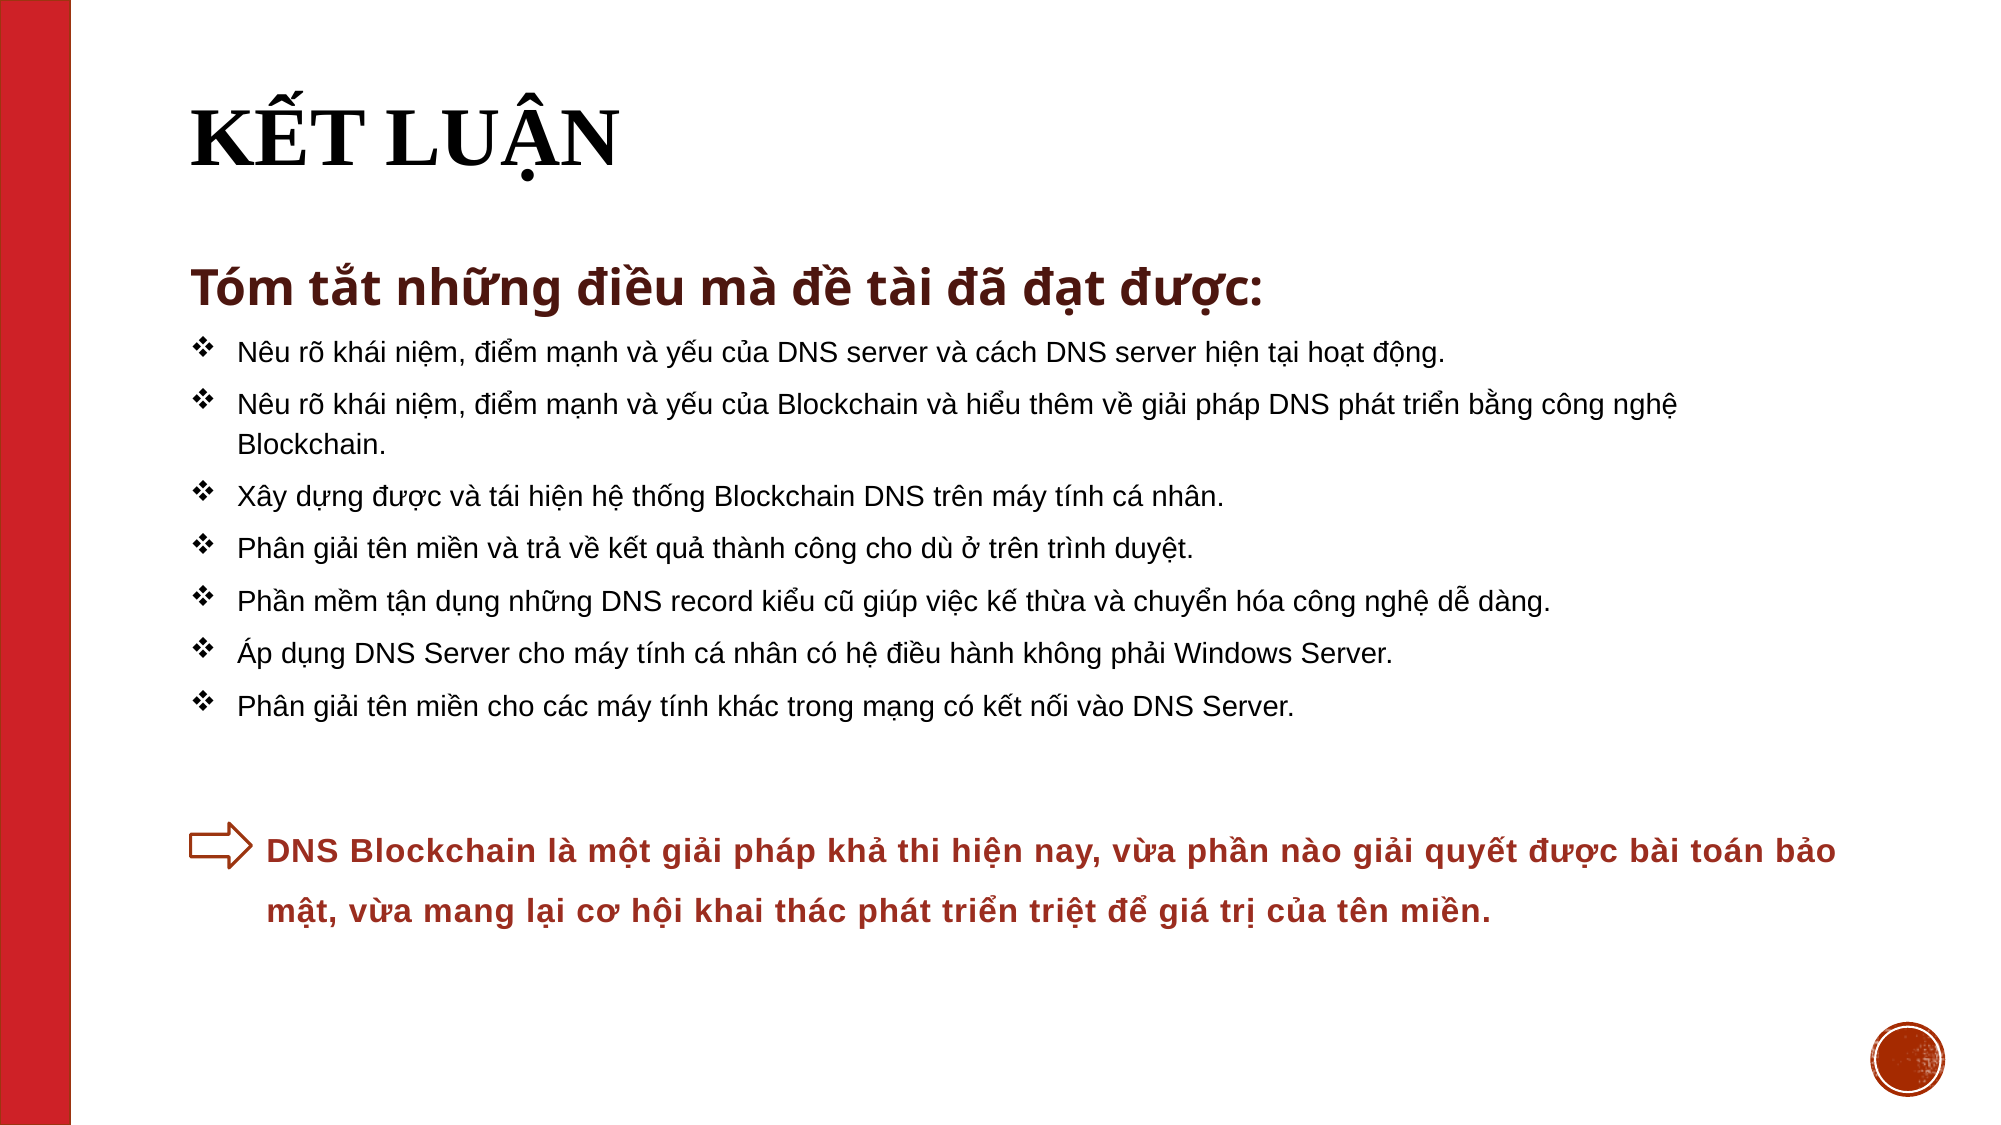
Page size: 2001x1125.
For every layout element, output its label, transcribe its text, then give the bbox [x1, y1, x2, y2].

text_box Tóm tắt những điều mà đề tài đã đạt được: Nêu rõ khái niệm, điểm mạnh và yếu của DNS server và cách DNS server hiện tại hoạt động. Nêu rõ khái niệm, điểm mạnh và yếu của Blockchain và hiểu thêm về giải pháp DNS phát triển bằng công nghệ Blockchain. Xây dựng được và tái hiện hệ thống Blockchain DNS trên máy tính cá nhân. Phân giải tên miền và trả về kết quả thành công cho dù ở trên trình duyệt. Phần mềm tận dụng những DNS record kiểu cũ giúp việc kế thừa và chuyển hóa công nghệ dễ dàng. Áp dụng DNS Server cho máy tính cá nhân có hệ điều hành không phải Windows Server. Phân giải tên miền cho các máy tính khác trong mạng có kết nối vào DNS Server. [175, 218, 1826, 730]
title Kết luận [175, 79, 1826, 197]
text_box [0, 0, 71, 1125]
text_box DNS Blockchain là một giải pháp khả thi hiện nay, vừa phần nào giải quyết được bài toán bảo mật, vừa mang lại cơ hội khai thác phát triển triệt để giá trị của tên miền. [251, 801, 1873, 937]
slide_number [1855, 1028, 1961, 1089]
text_box [189, 822, 253, 869]
